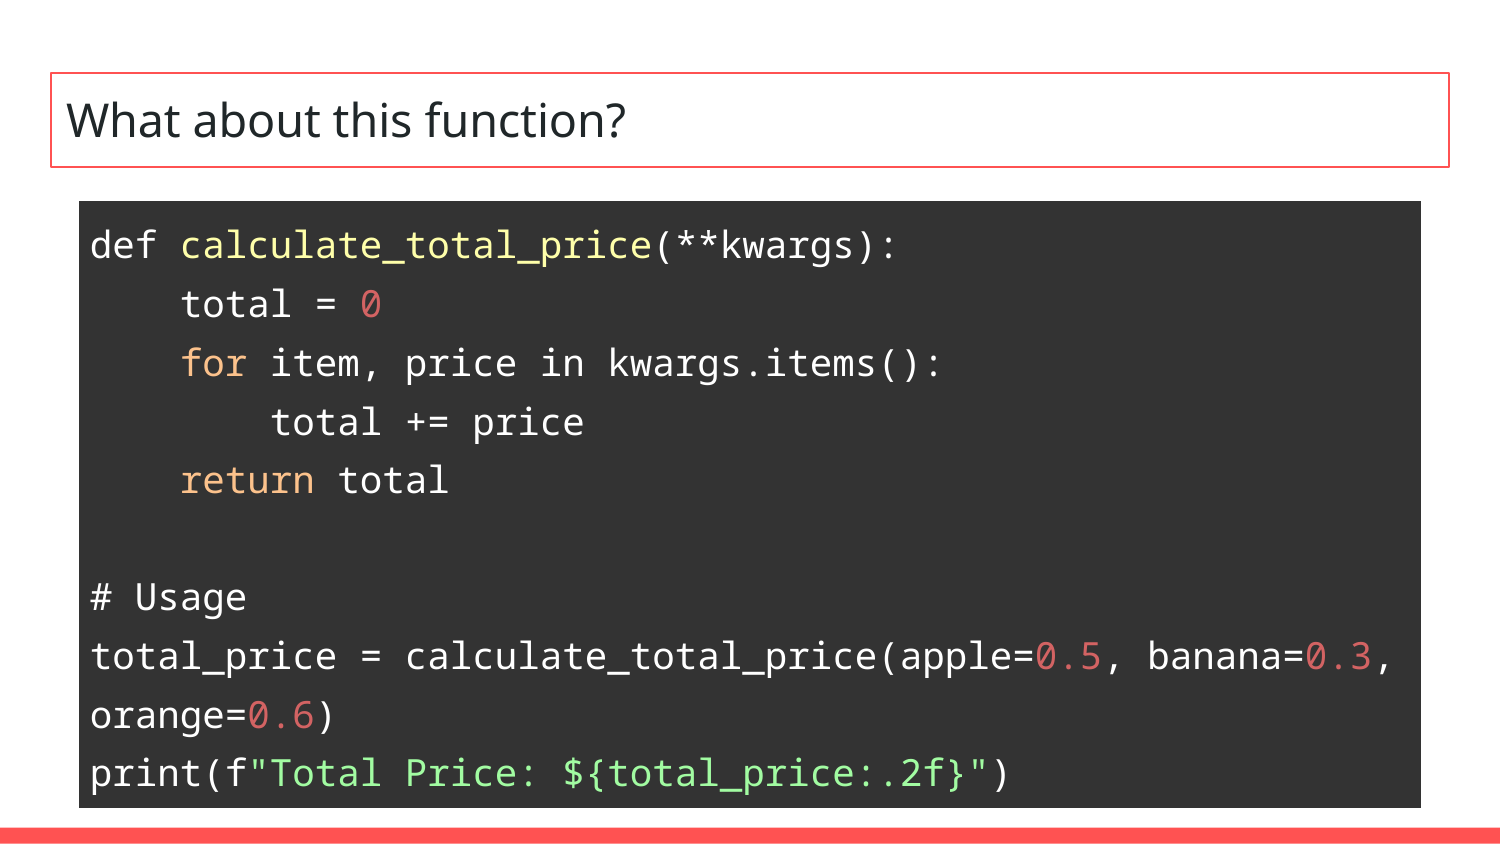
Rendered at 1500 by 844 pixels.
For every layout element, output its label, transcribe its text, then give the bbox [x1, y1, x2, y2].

title What about this function? [50, 72, 1450, 168]
table_header def calculate_total_price(**kwargs): total = 0 for item, price in kwargs.items(): total += price return total # Usage total_price = calculate_total_price(apple=0.5, banana=0.3, orange=0.6) print(f"Total Price: ${total_price:.2f}") [79, 201, 1421, 808]
